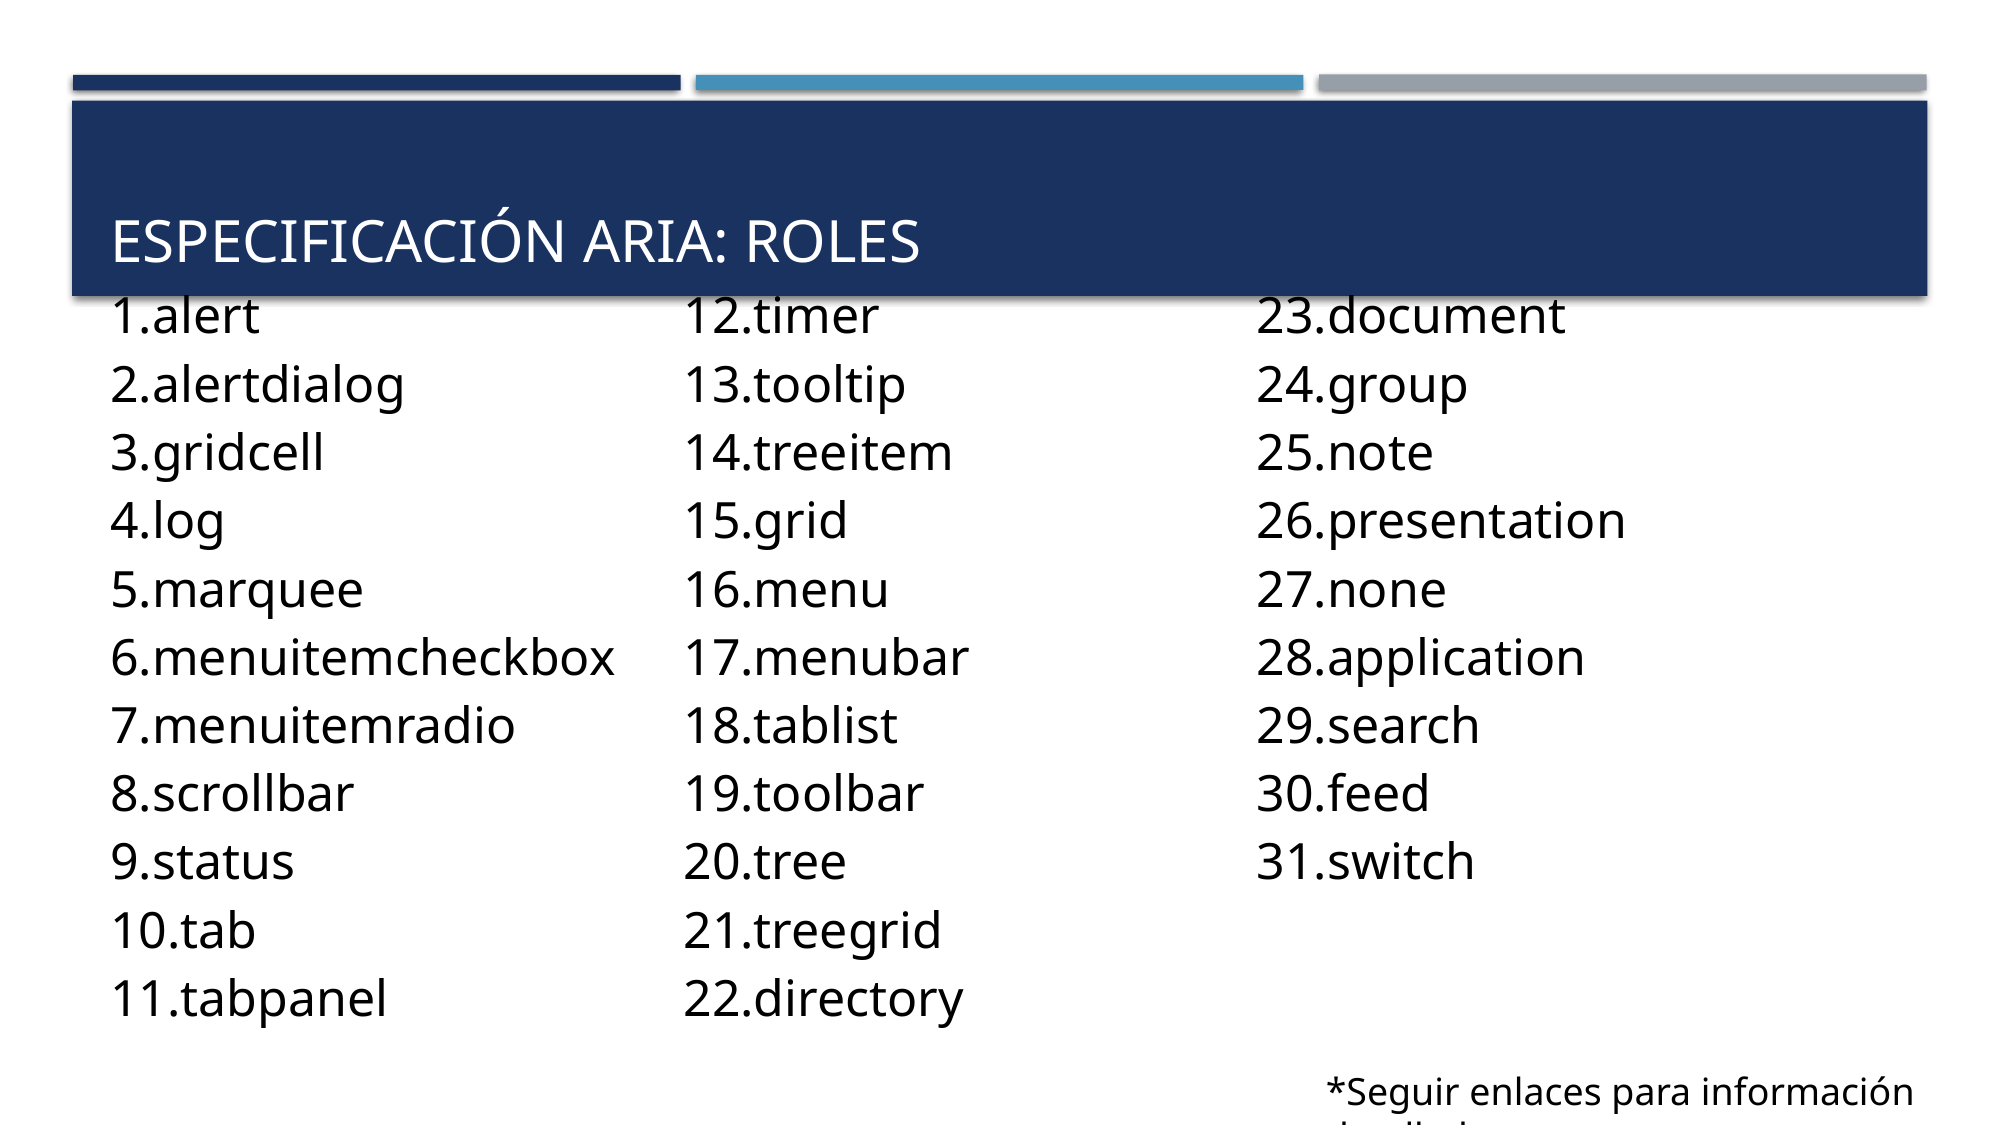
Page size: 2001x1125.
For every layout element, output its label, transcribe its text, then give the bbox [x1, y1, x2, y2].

title Especificación ARIA: Roles [95, 115, 1905, 282]
list alert alertdialog gridcell log marquee menuitemcheckbox menuitemradio scrollbar status tab tabpanel timer tooltip treeitem grid menu menubar tablist toolbar tree treegrid directory document group note presentation none application search feed switch [95, 276, 1845, 1043]
text_box *Seguir enlaces para información detallada [1311, 1061, 1988, 1125]
